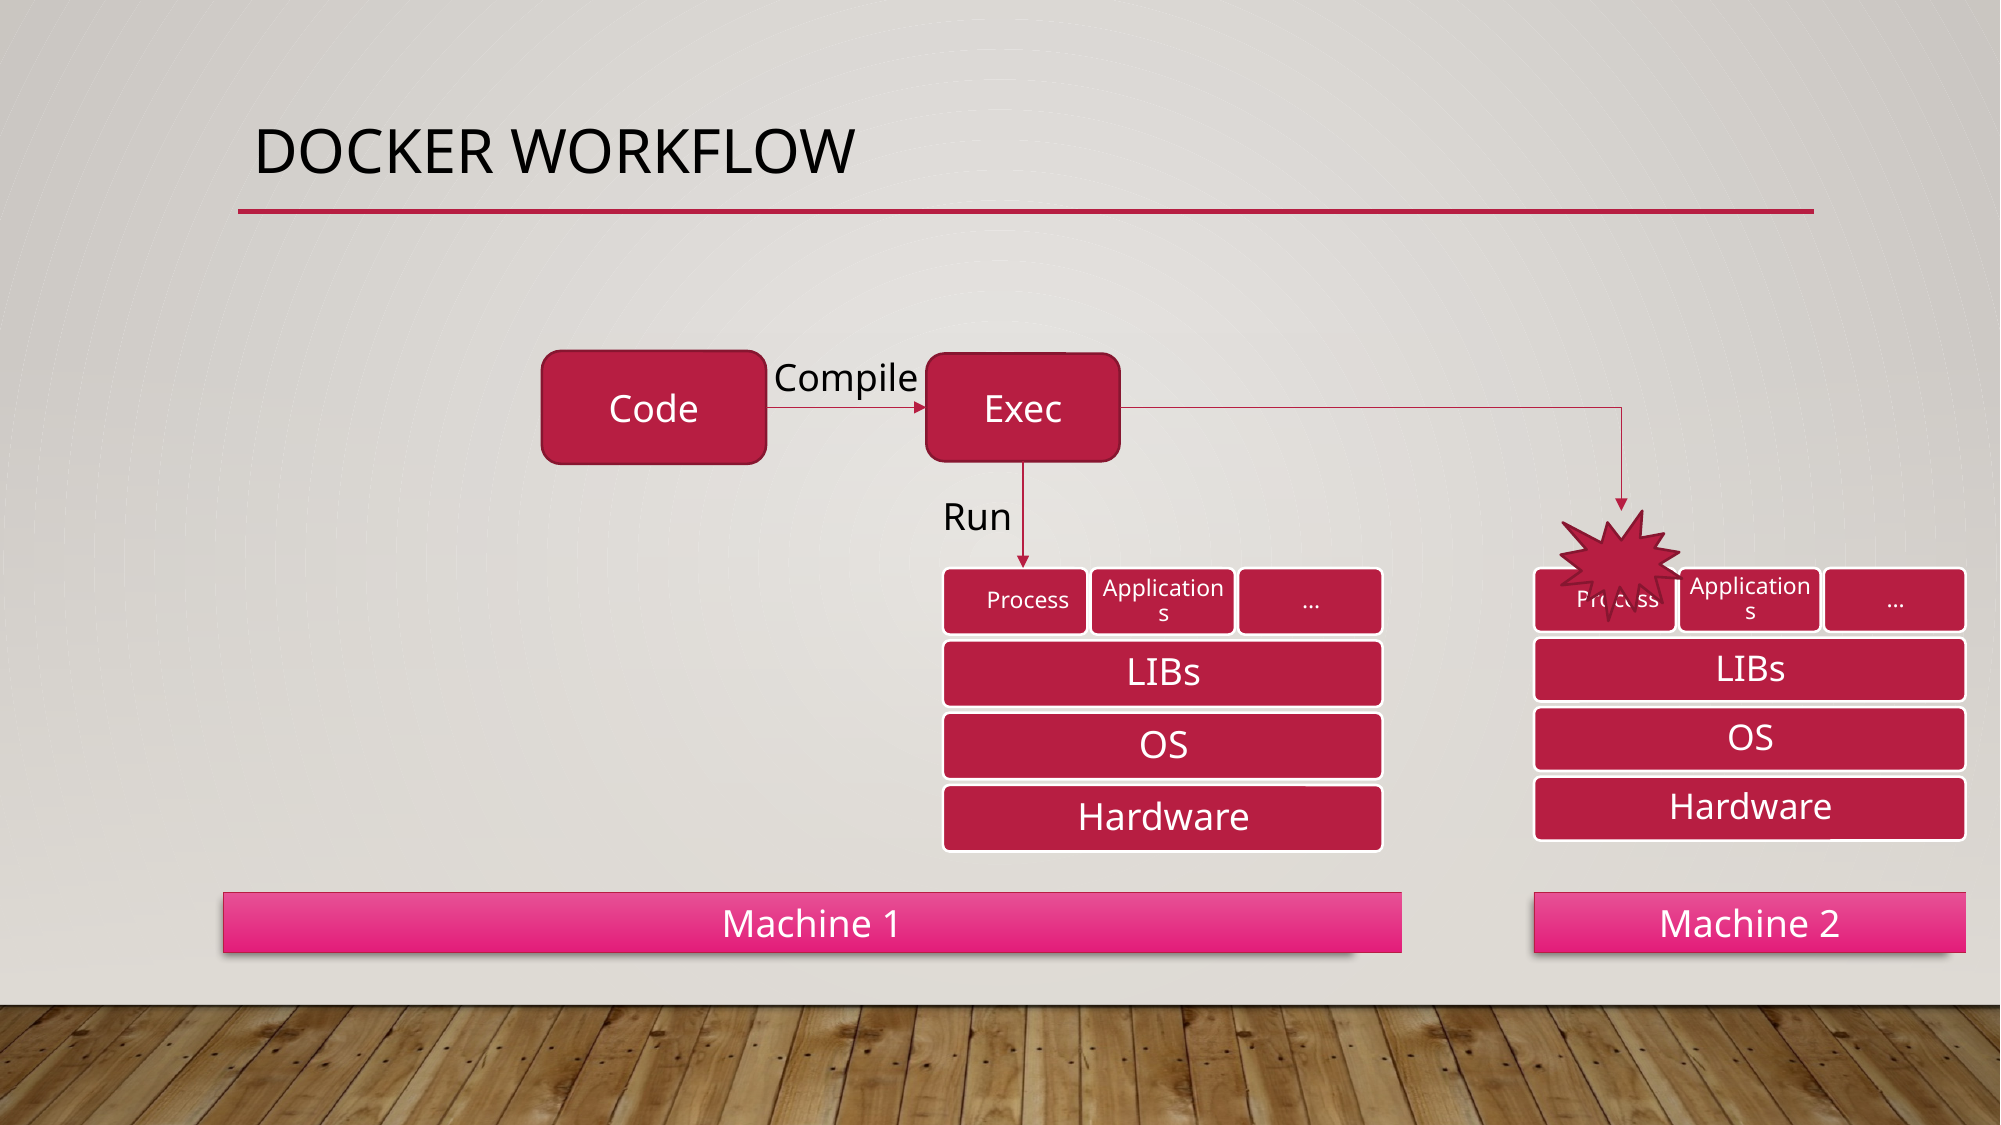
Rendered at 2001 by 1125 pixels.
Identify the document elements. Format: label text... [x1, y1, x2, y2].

text_box Machine 2 [1533, 892, 1966, 953]
text_box Compile [758, 346, 934, 407]
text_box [1119, 407, 1643, 512]
title Docker workflow [238, 113, 1814, 196]
text_box Run [1024, 485, 1028, 546]
text_box Exec [925, 352, 1121, 463]
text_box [1533, 567, 1967, 841]
text_box Machine 1 [223, 892, 1402, 953]
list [942, 567, 1383, 852]
text_box Run [927, 485, 1022, 546]
text_box [1559, 510, 1681, 567]
text_box Code [540, 349, 768, 466]
picture [0, 1005, 2000, 1125]
